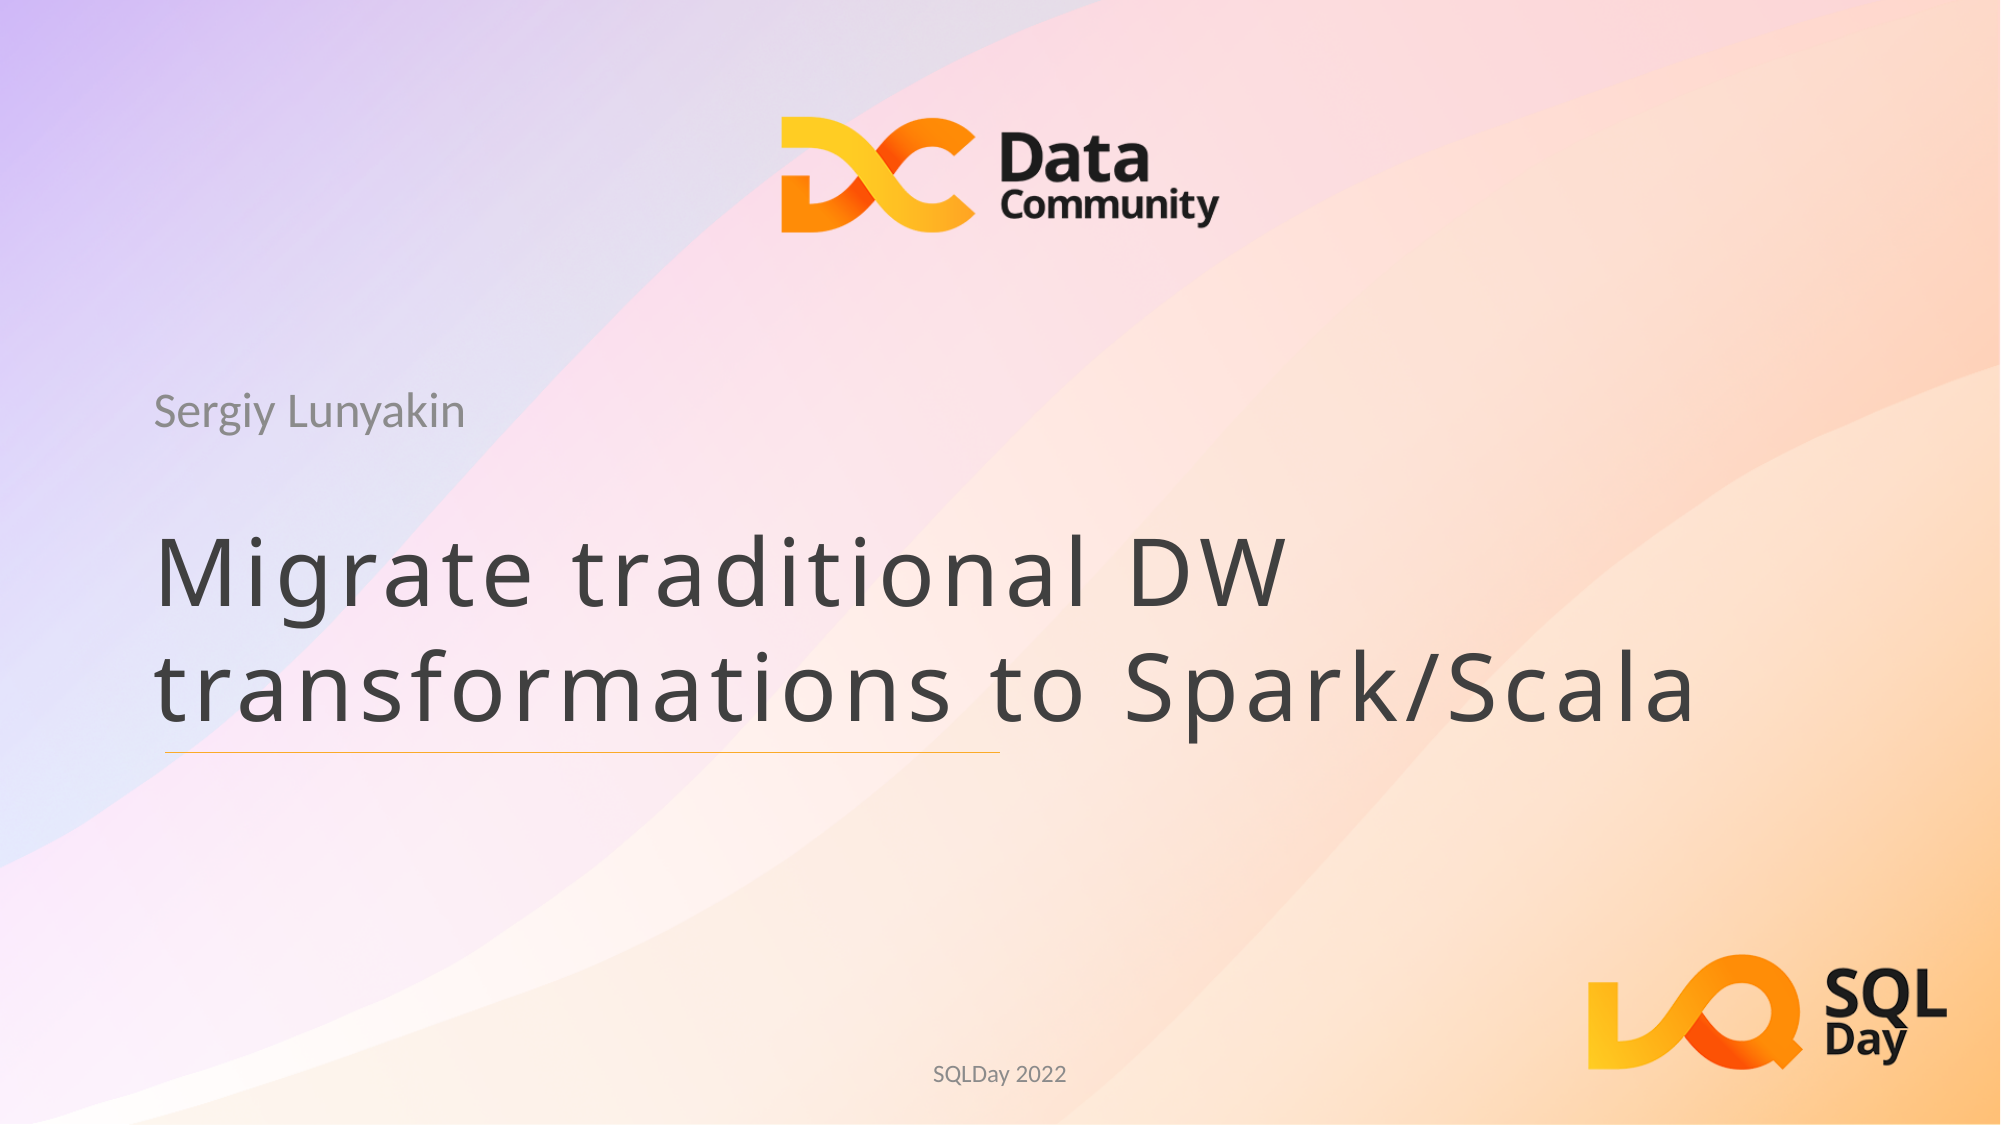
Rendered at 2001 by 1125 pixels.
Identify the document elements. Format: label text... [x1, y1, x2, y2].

list Sergiy Lunyakin [138, 315, 1864, 507]
picture [0, 0, 2001, 1125]
footer SQLDay 2022 [662, 1042, 1338, 1103]
title Migrate traditional DW transformations to Spark/Scala [138, 506, 1886, 753]
